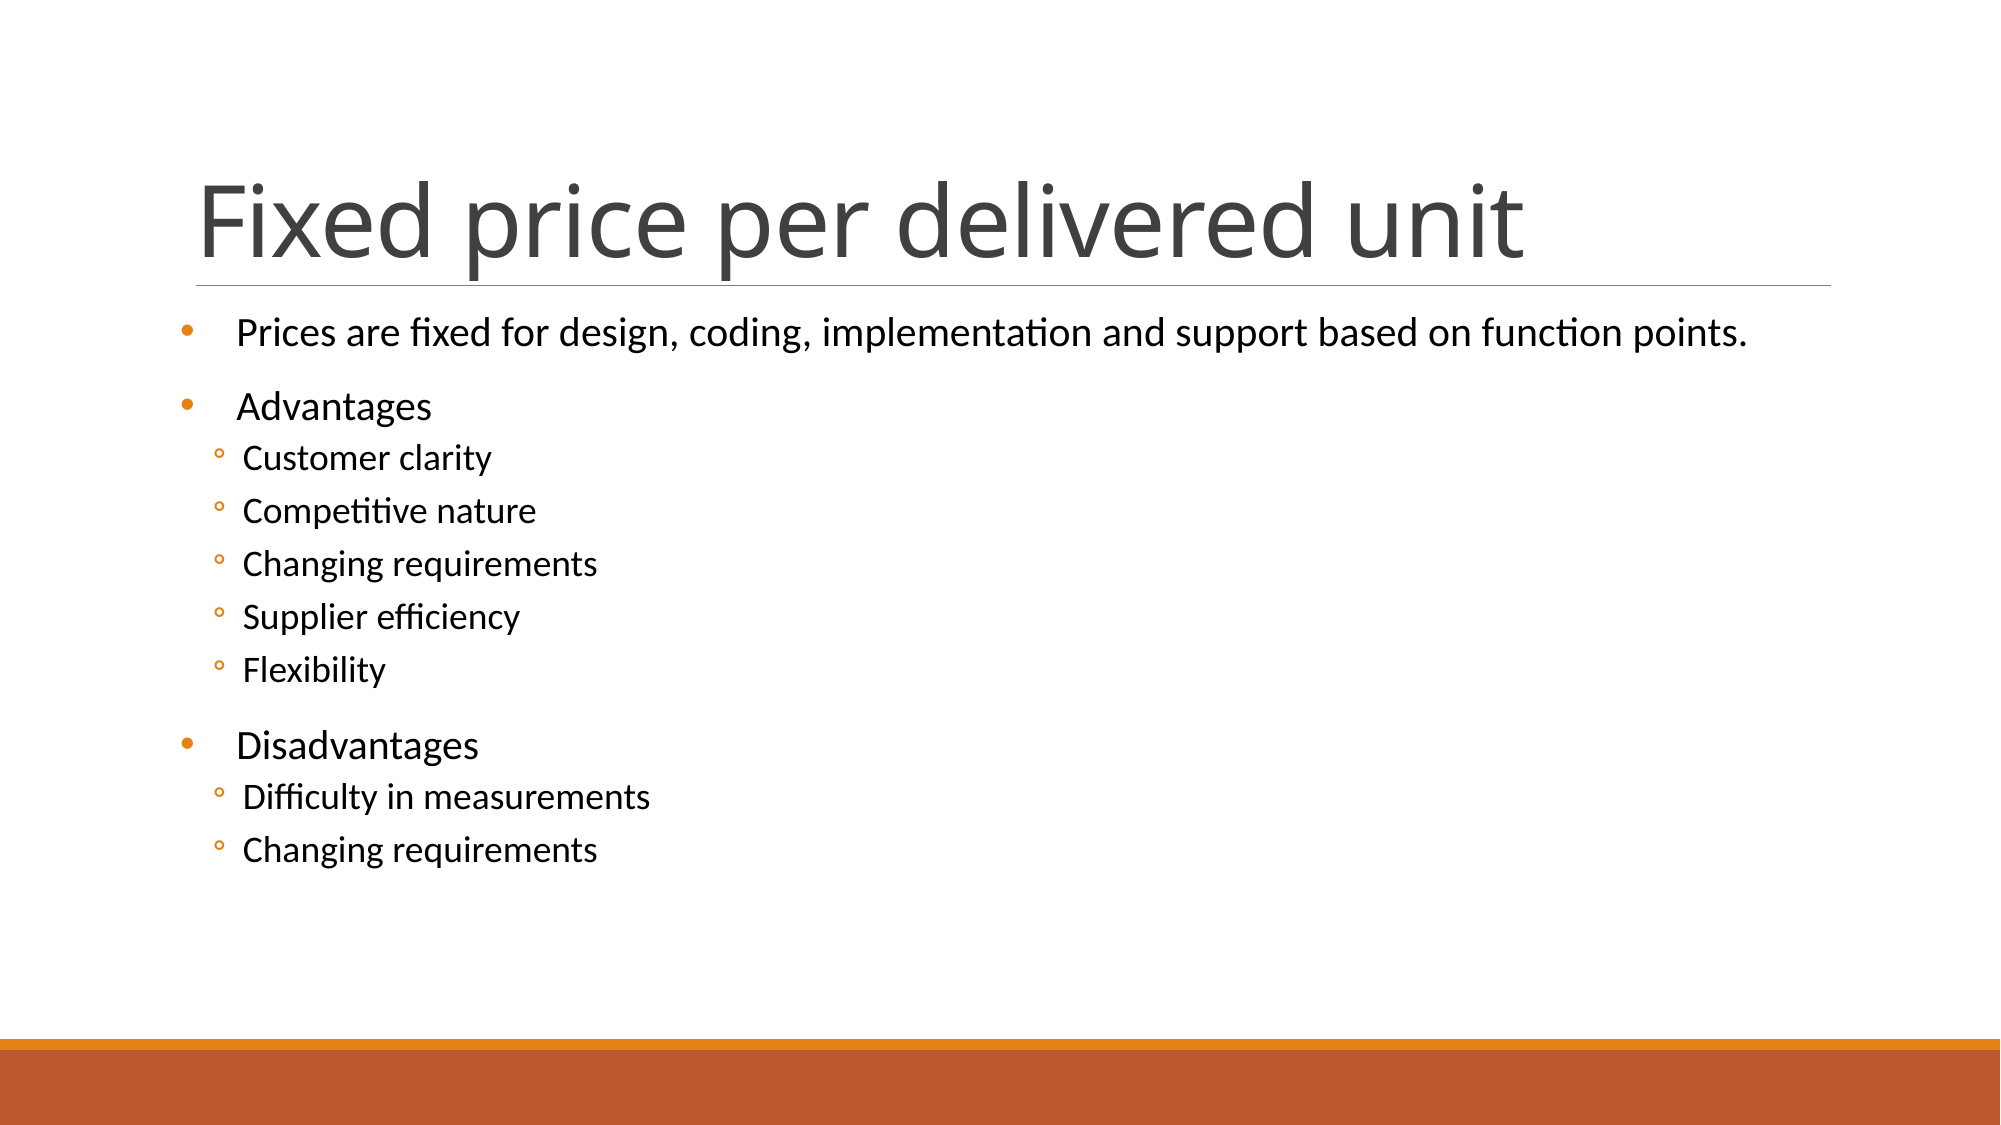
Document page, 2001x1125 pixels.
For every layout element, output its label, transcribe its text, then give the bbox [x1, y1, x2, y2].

list Prices are fixed for design, coding, implementation and support based on function points. Advantages Customer clarity Competitive nature Changing requirements Supplier efficiency Flexibility Disadvantages Difficulty in measurements Changing requirements [180, 302, 1830, 1038]
title Fixed price per delivered unit [180, 47, 1830, 285]
